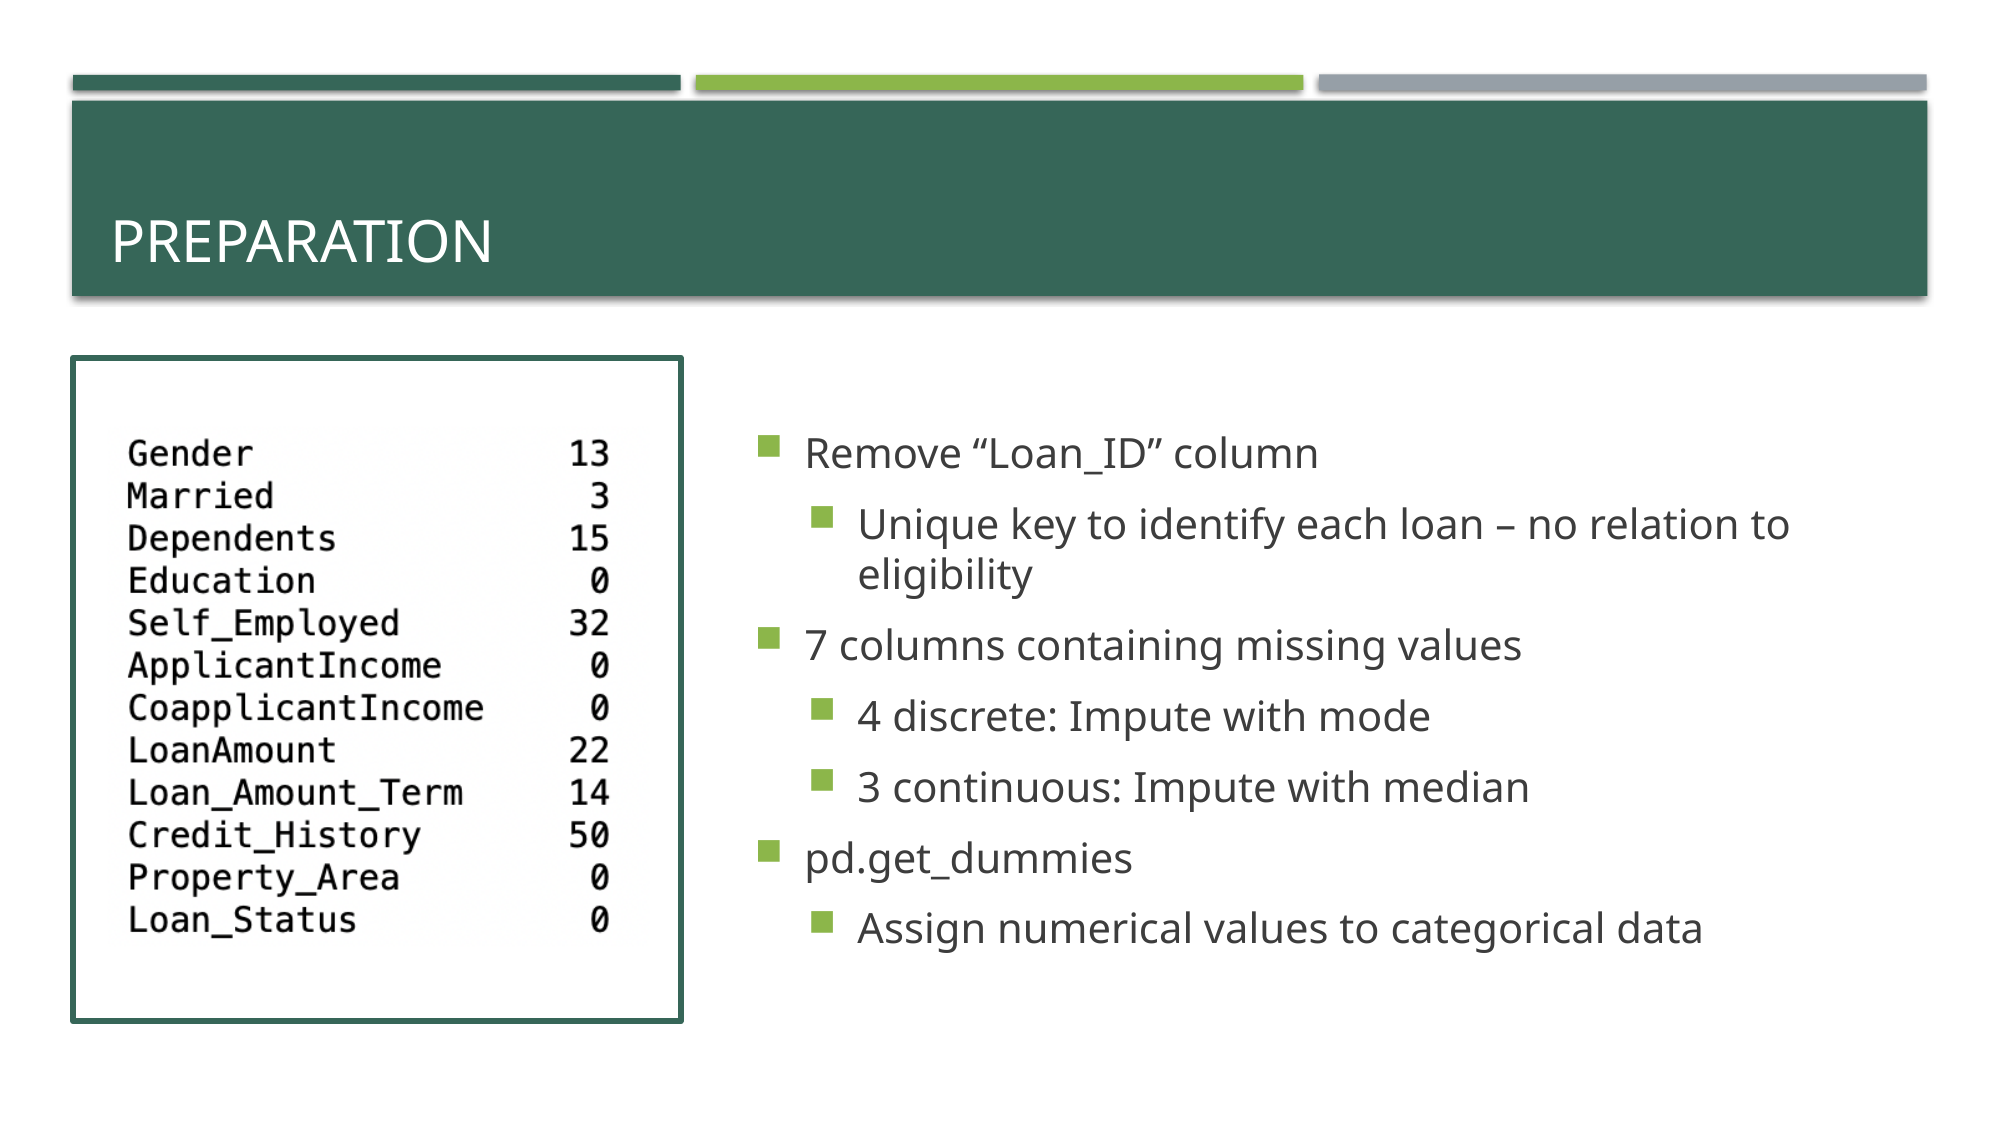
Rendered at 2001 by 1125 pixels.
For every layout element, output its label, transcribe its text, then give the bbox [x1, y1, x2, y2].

text_box [71, 356, 682, 1023]
list Remove “Loan_ID” column Unique key to identify each loan – no relation to eligibility 7 columns containing missing values 4 discrete: Impute with mode 3 continuous: Impute with median pd.get_dummies Assign numerical values to categorical data [739, 357, 1905, 1022]
picture [107, 426, 651, 947]
title Preparation [95, 115, 1905, 282]
